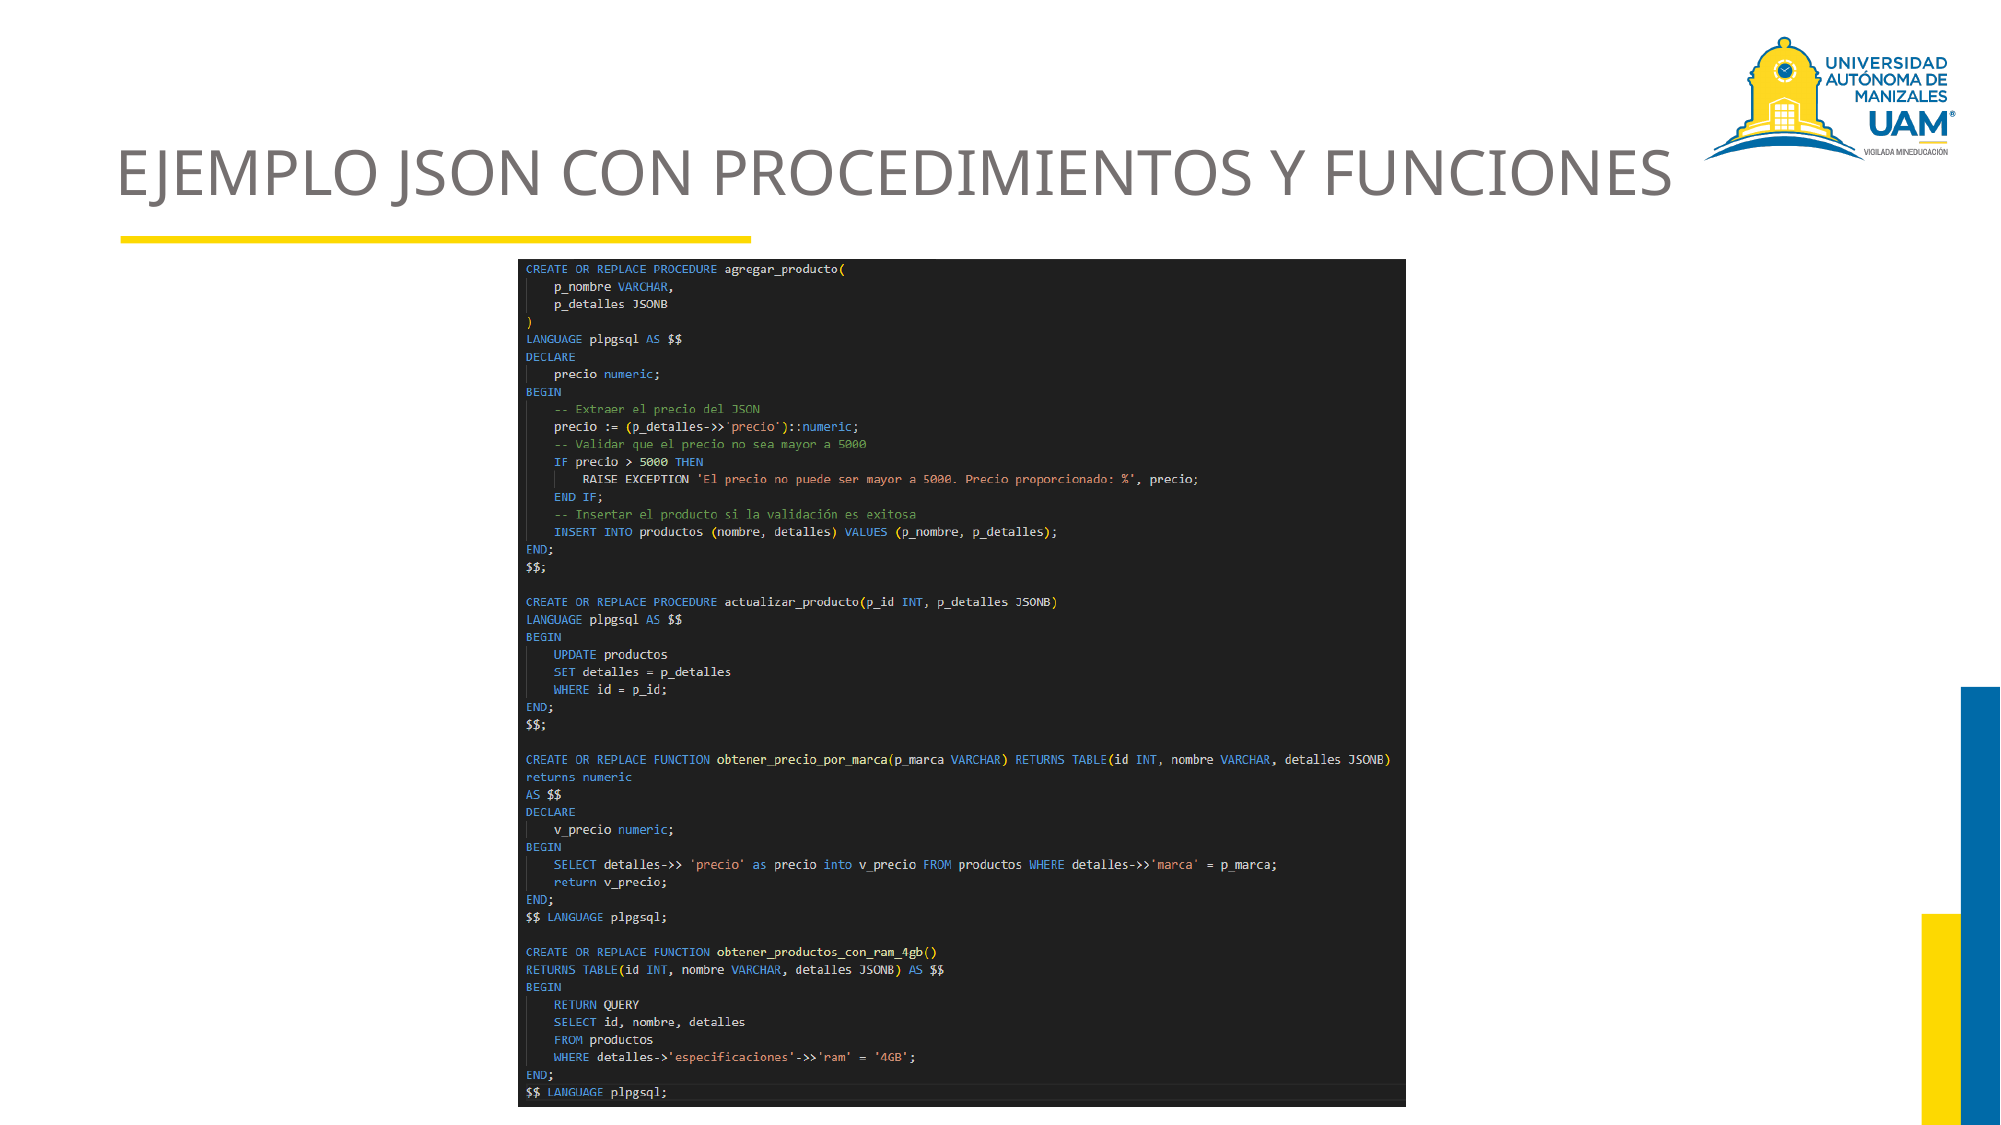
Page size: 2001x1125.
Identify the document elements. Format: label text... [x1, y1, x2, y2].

text_box [120, 236, 752, 244]
picture [518, 259, 1406, 1107]
picture [1683, 13, 1976, 184]
title EJEMPLO JSON CON PROCEDIMIENTOS Y FUNCIONES [100, 90, 1826, 260]
